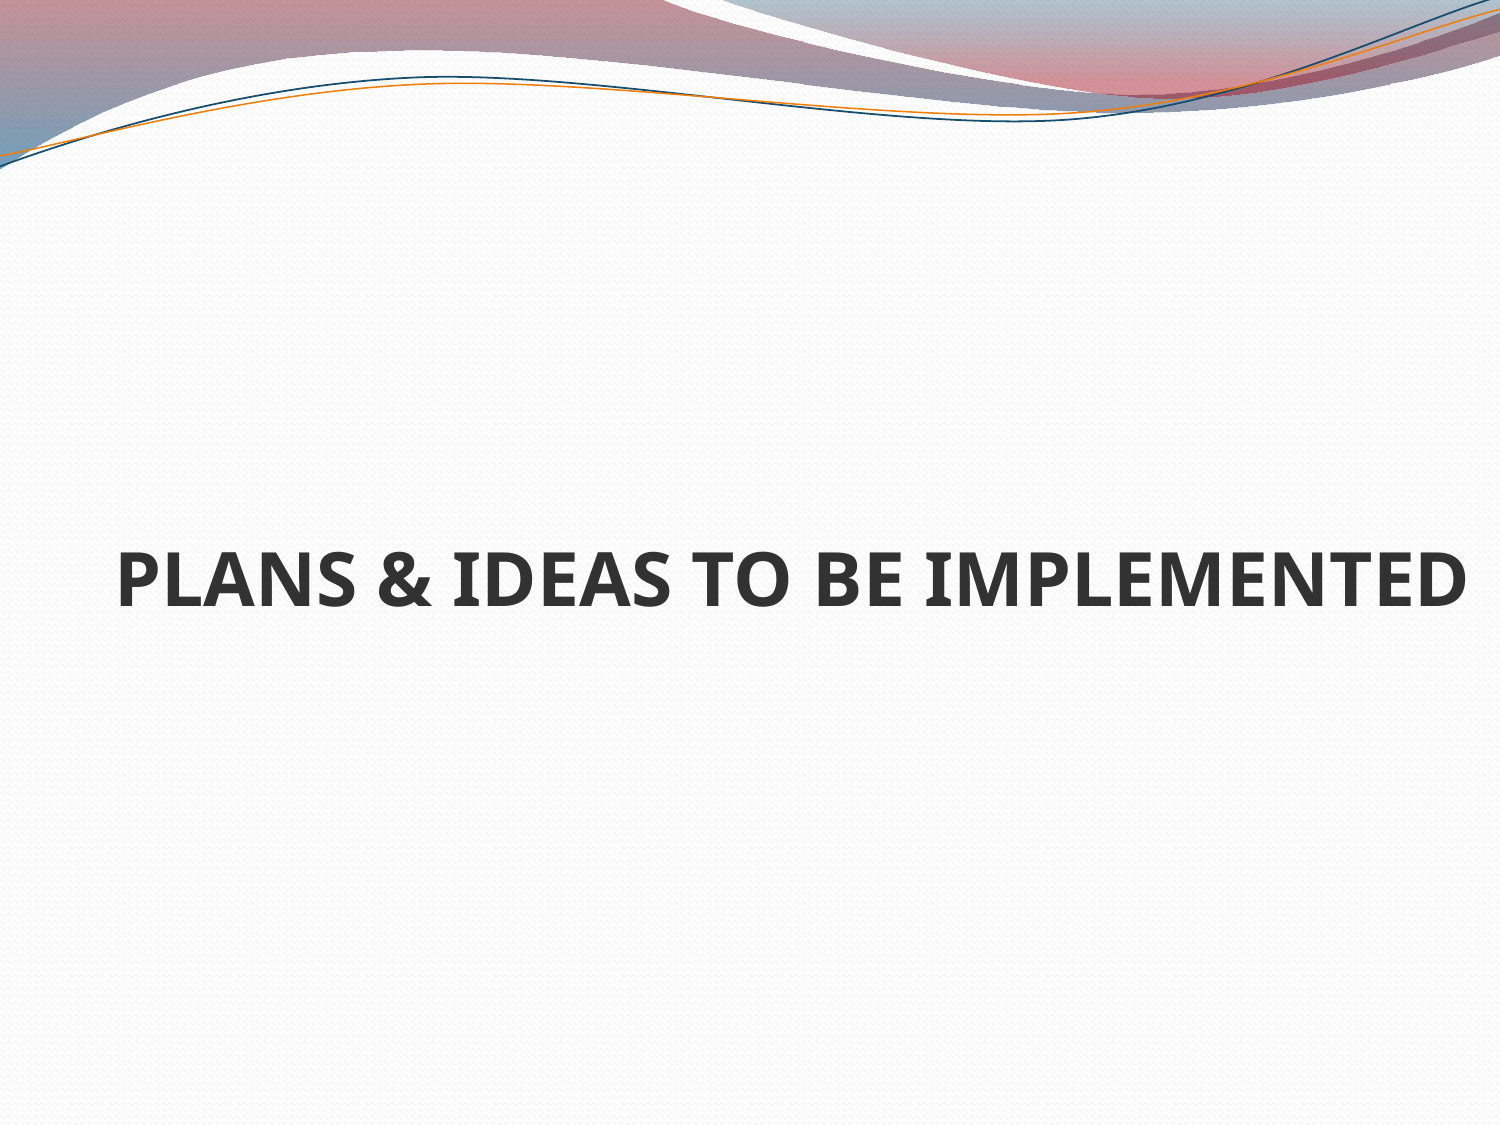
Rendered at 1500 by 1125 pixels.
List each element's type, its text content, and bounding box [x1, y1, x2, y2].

title PLANS & IDEAS TO BE IMPLEMENTED [114, 433, 1477, 622]
